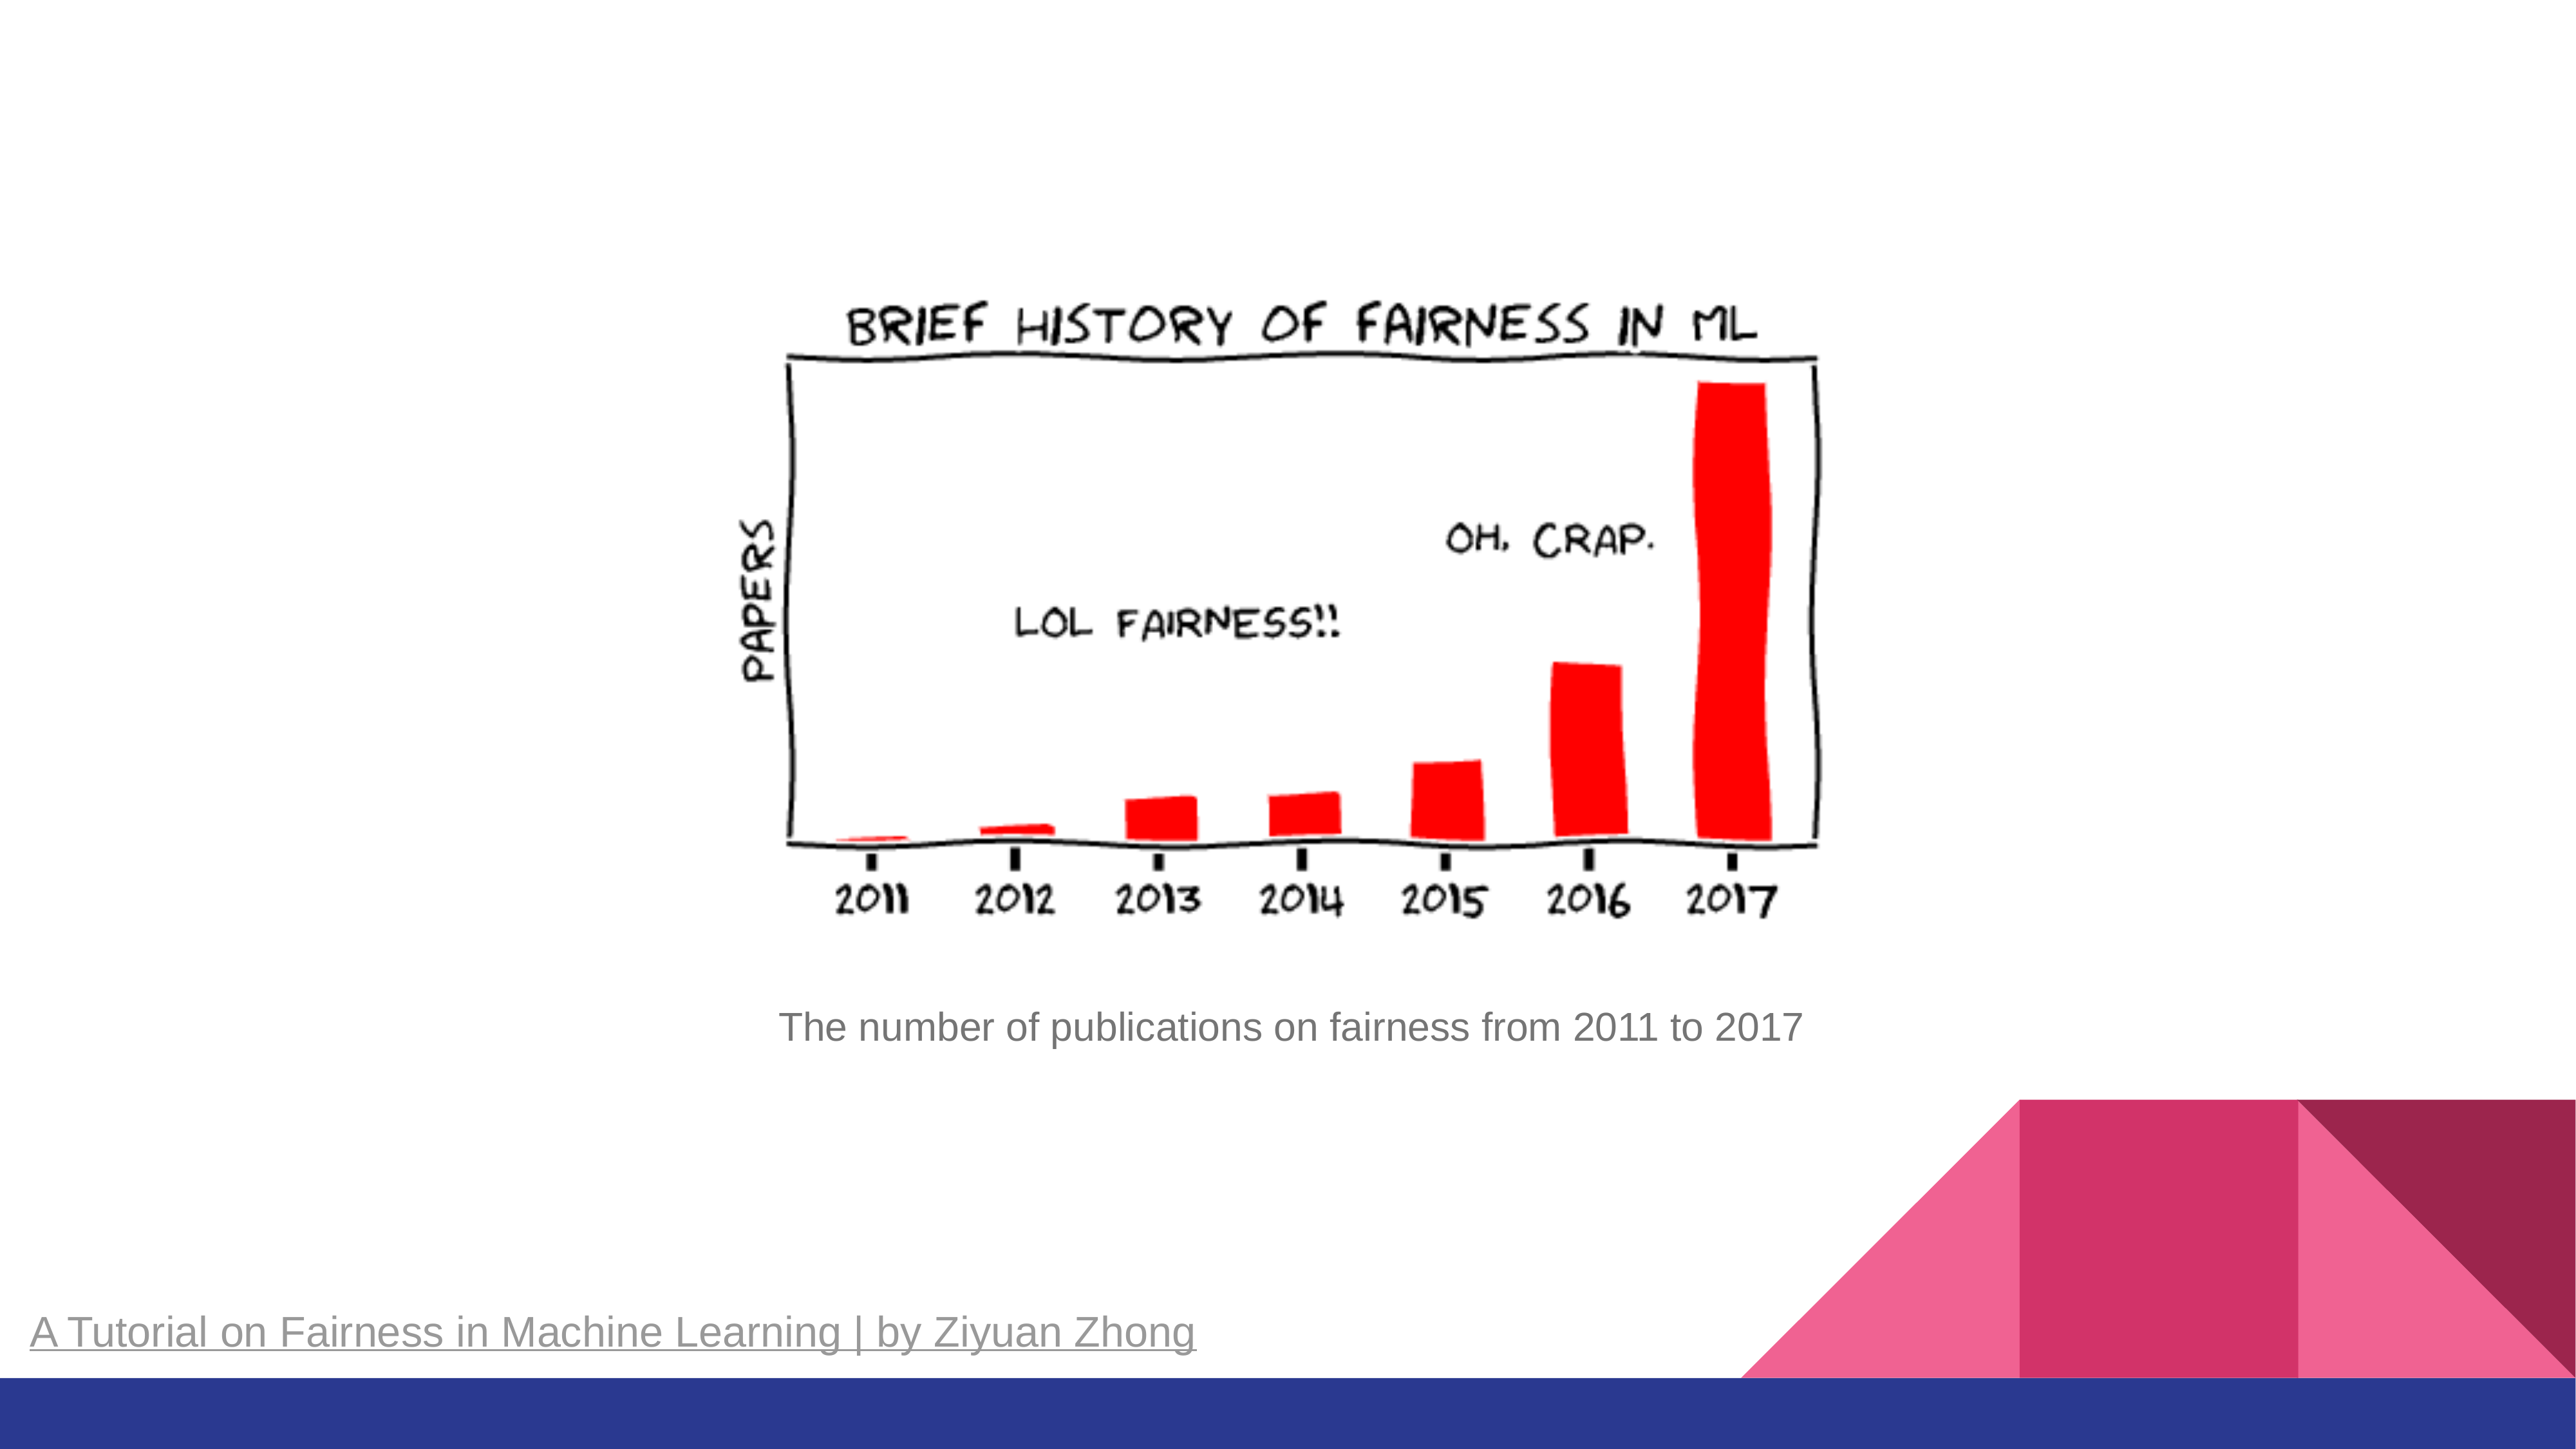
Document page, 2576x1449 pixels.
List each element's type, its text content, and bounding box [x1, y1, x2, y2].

picture [690, 252, 1886, 970]
text_box A Tutorial on Fairness in Machine Learning | by Ziyuan Zhong [20, 1294, 1731, 1417]
text_box The number of publications on fairness from 2011 to 2017 [769, 991, 1827, 1059]
